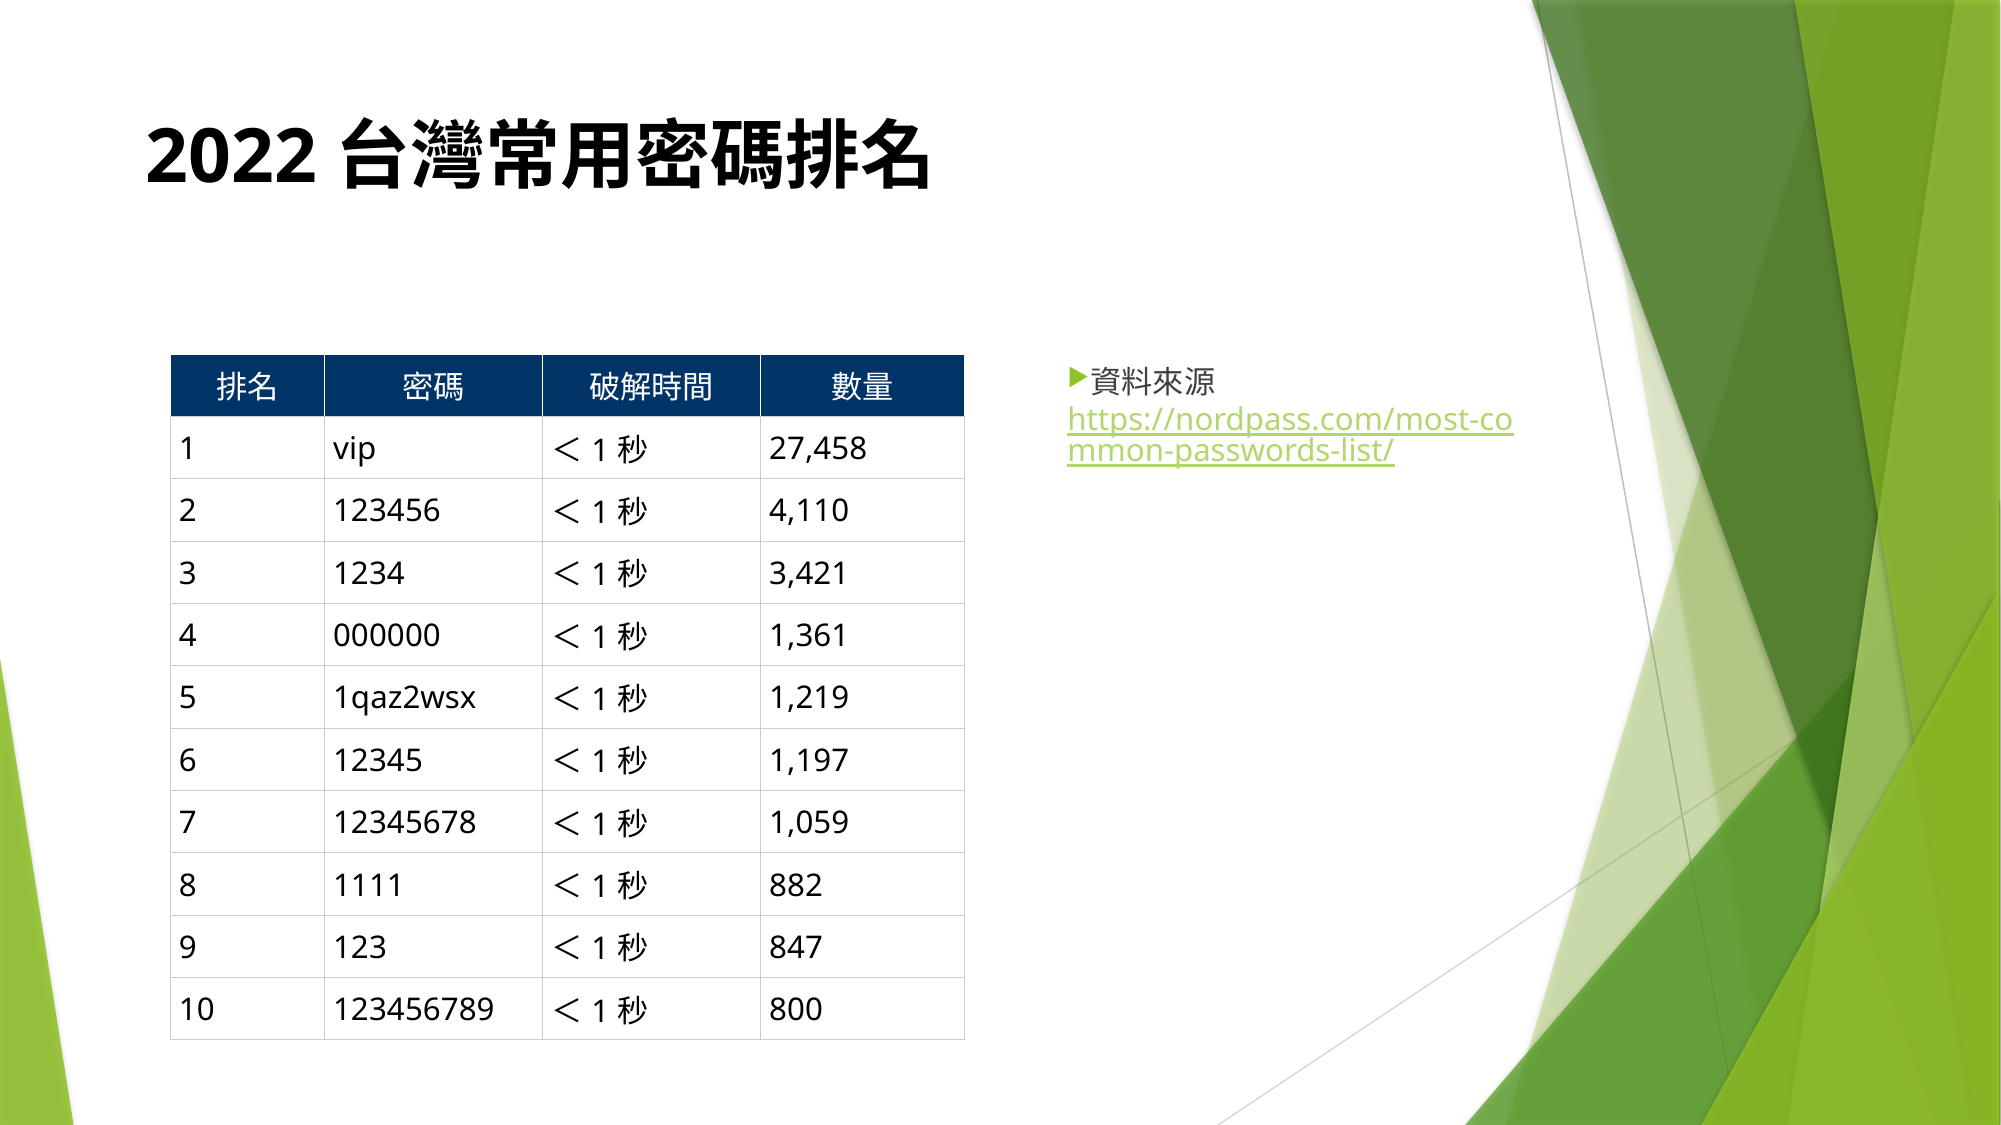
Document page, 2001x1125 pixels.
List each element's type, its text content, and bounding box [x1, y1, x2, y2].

table_cell 800 [761, 978, 964, 1039]
table_cell 3,421 [761, 542, 964, 603]
table_cell 1,219 [761, 666, 964, 728]
table_cell 1 [171, 417, 324, 478]
table_cell 12345 [325, 729, 542, 790]
table_cell 882 [761, 853, 964, 915]
table_cell 123456789 [325, 978, 542, 1039]
table_cell ＜1秒 [543, 542, 760, 603]
table_header 排名 [171, 355, 324, 416]
table_cell vip [325, 417, 542, 478]
table_cell 1234 [325, 542, 542, 603]
table_cell ＜1秒 [543, 479, 760, 541]
table_cell 1,197 [761, 729, 964, 790]
table_cell 4 [171, 604, 324, 665]
table_cell 1qaz2wsx [325, 666, 542, 728]
table_cell 12345678 [325, 791, 542, 852]
table_cell 123 [325, 916, 542, 977]
table_cell ＜1秒 [543, 791, 760, 852]
table_cell 3 [171, 542, 324, 603]
table_cell 1,361 [761, 604, 964, 665]
table_cell ＜1秒 [543, 853, 760, 915]
table_cell 5 [171, 666, 324, 728]
table_cell 9 [171, 916, 324, 977]
table_cell 7 [171, 791, 324, 852]
table_cell 27,458 [761, 417, 964, 478]
table_cell 000000 [325, 604, 542, 665]
table_cell 4,110 [761, 479, 964, 541]
table_cell 847 [761, 916, 964, 977]
table_header 破解時間 [543, 355, 760, 416]
table_cell 6 [171, 729, 324, 790]
table_cell 10 [171, 978, 324, 1039]
title 2022台灣常用密碼排名 [111, 99, 1522, 317]
table_cell 1111 [325, 853, 542, 915]
table_cell 123456 [325, 479, 542, 541]
table_cell 1,059 [761, 791, 964, 852]
table_cell 2 [171, 479, 324, 541]
table_cell ＜1秒 [543, 978, 760, 1039]
table_cell ＜1秒 [543, 417, 760, 478]
table_cell ＜1秒 [543, 604, 760, 665]
table_header 密碼 [325, 355, 542, 416]
table_cell ＜1秒 [543, 729, 760, 790]
text_box 資料來源 https://nordpass.com/most-common-passwords-list/ [1052, 354, 1533, 991]
table_cell ＜1秒 [543, 666, 760, 728]
table_cell ＜1秒 [543, 916, 760, 977]
table_header 數量 [761, 355, 964, 416]
table_cell 8 [171, 853, 324, 915]
